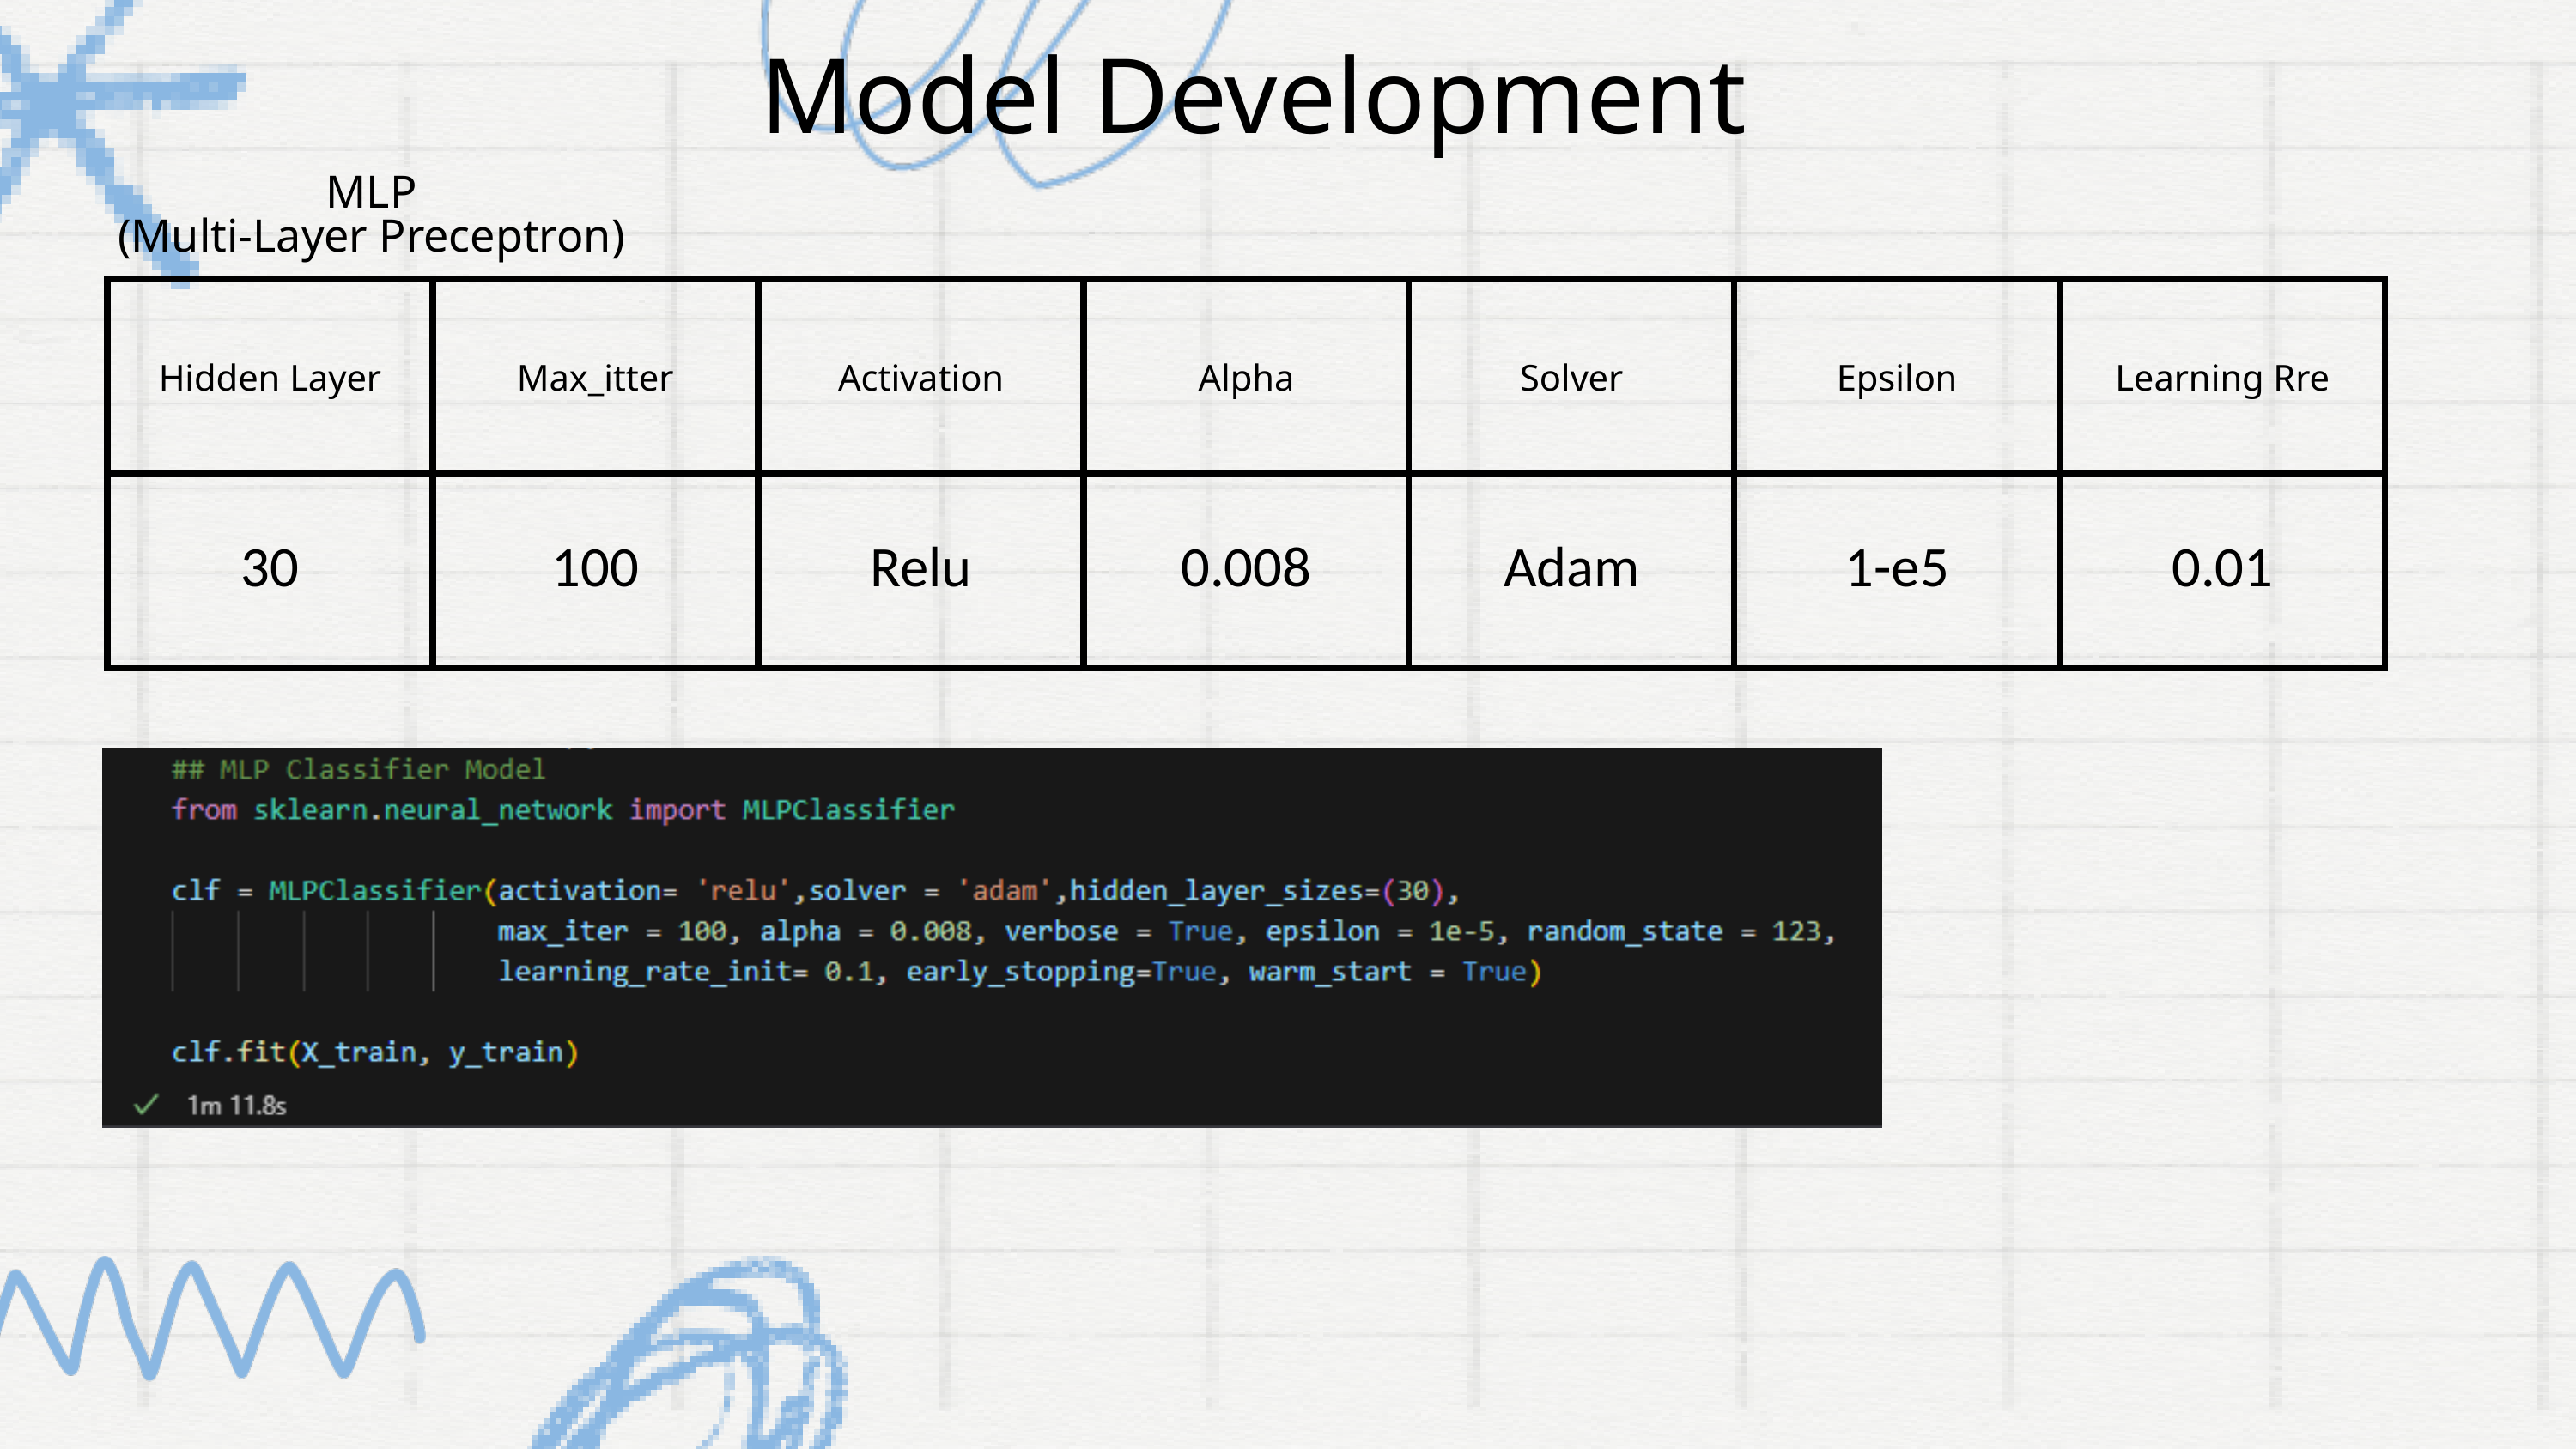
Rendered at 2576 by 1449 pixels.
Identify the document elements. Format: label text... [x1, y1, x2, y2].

text_box [0, 0, 246, 289]
table_header Alpha [1087, 282, 1406, 470]
table_header Learning Rre [2063, 282, 2382, 470]
table_cell Adam [1412, 477, 1731, 665]
table_cell 30 [111, 477, 429, 665]
table_cell 0.008 [1087, 477, 1406, 665]
table_header Solver [1412, 282, 1731, 470]
table_header Hidden Layer [111, 282, 429, 470]
table_cell Relu [762, 477, 1080, 665]
table_header Epsilon [1737, 282, 2057, 470]
text_box [0, 0, 2576, 1449]
text_box [629, 0, 1332, 193]
table_cell 1-e5 [1737, 477, 2057, 665]
text_box Model Development [760, 52, 1816, 155]
table_cell 0.01 [2063, 477, 2382, 665]
picture [102, 747, 1882, 1128]
table_cell 100 [436, 477, 755, 665]
text_box MLP (Multi-Layer Preceptron) [63, 173, 680, 261]
table_header Activation [762, 282, 1080, 470]
text_box [0, 1256, 426, 1391]
table_header Max_itter [436, 282, 755, 470]
text_box [483, 1256, 848, 1449]
